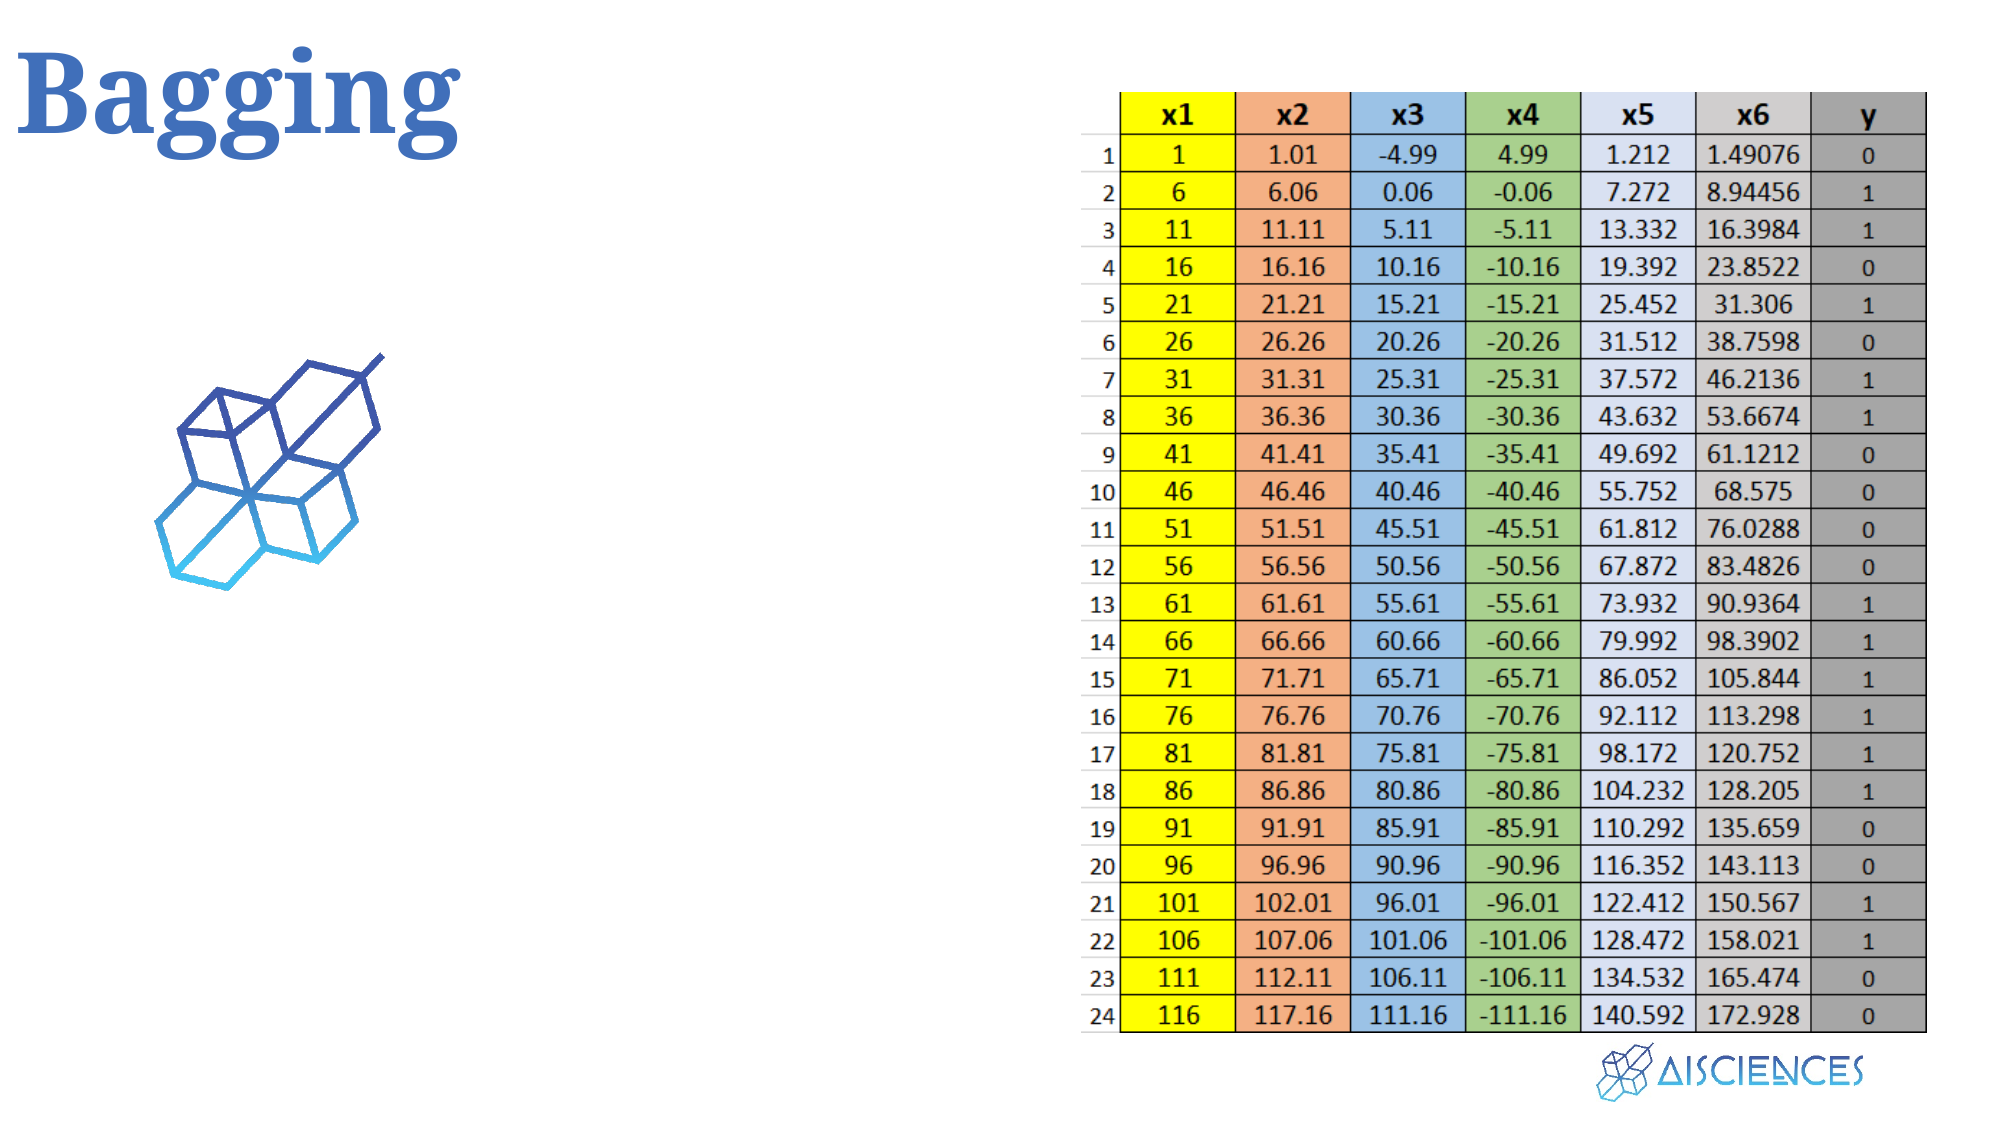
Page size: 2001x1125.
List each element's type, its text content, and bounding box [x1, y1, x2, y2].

title Bagging [0, 0, 971, 169]
picture [1080, 91, 1927, 1033]
picture [154, 352, 385, 591]
picture [1596, 1042, 1863, 1102]
